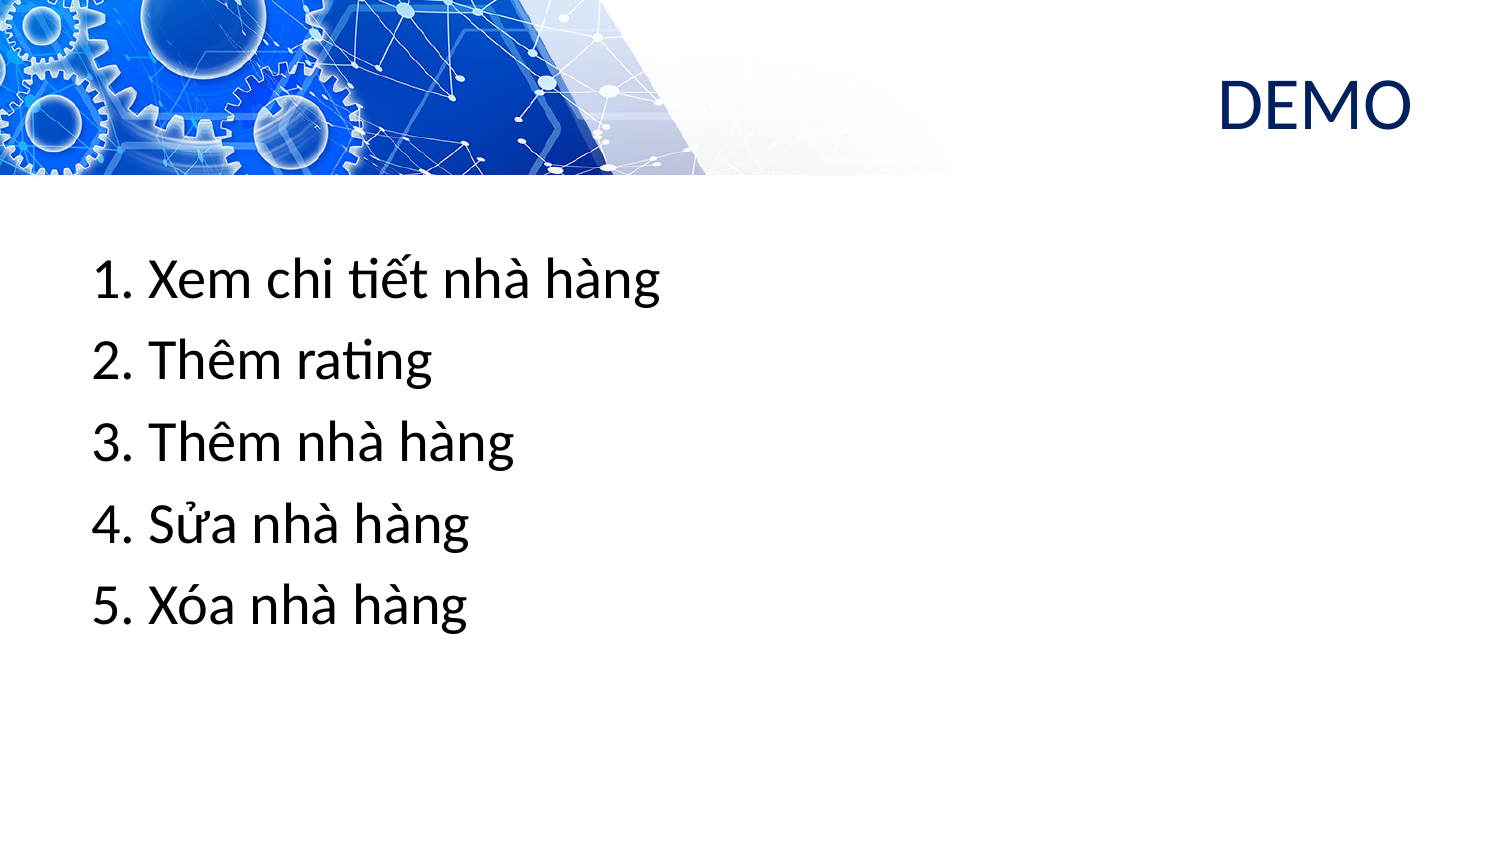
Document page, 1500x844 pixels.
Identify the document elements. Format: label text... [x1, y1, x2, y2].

title DEMO [73, 36, 1429, 162]
list 1. Xem chi tiết nhà hàng 2. Thêm rating 3. Thêm nhà hàng 4. Sửa nhà hàng 5. Xóa nhà hàng [76, 232, 1429, 784]
picture [0, 0, 1500, 844]
